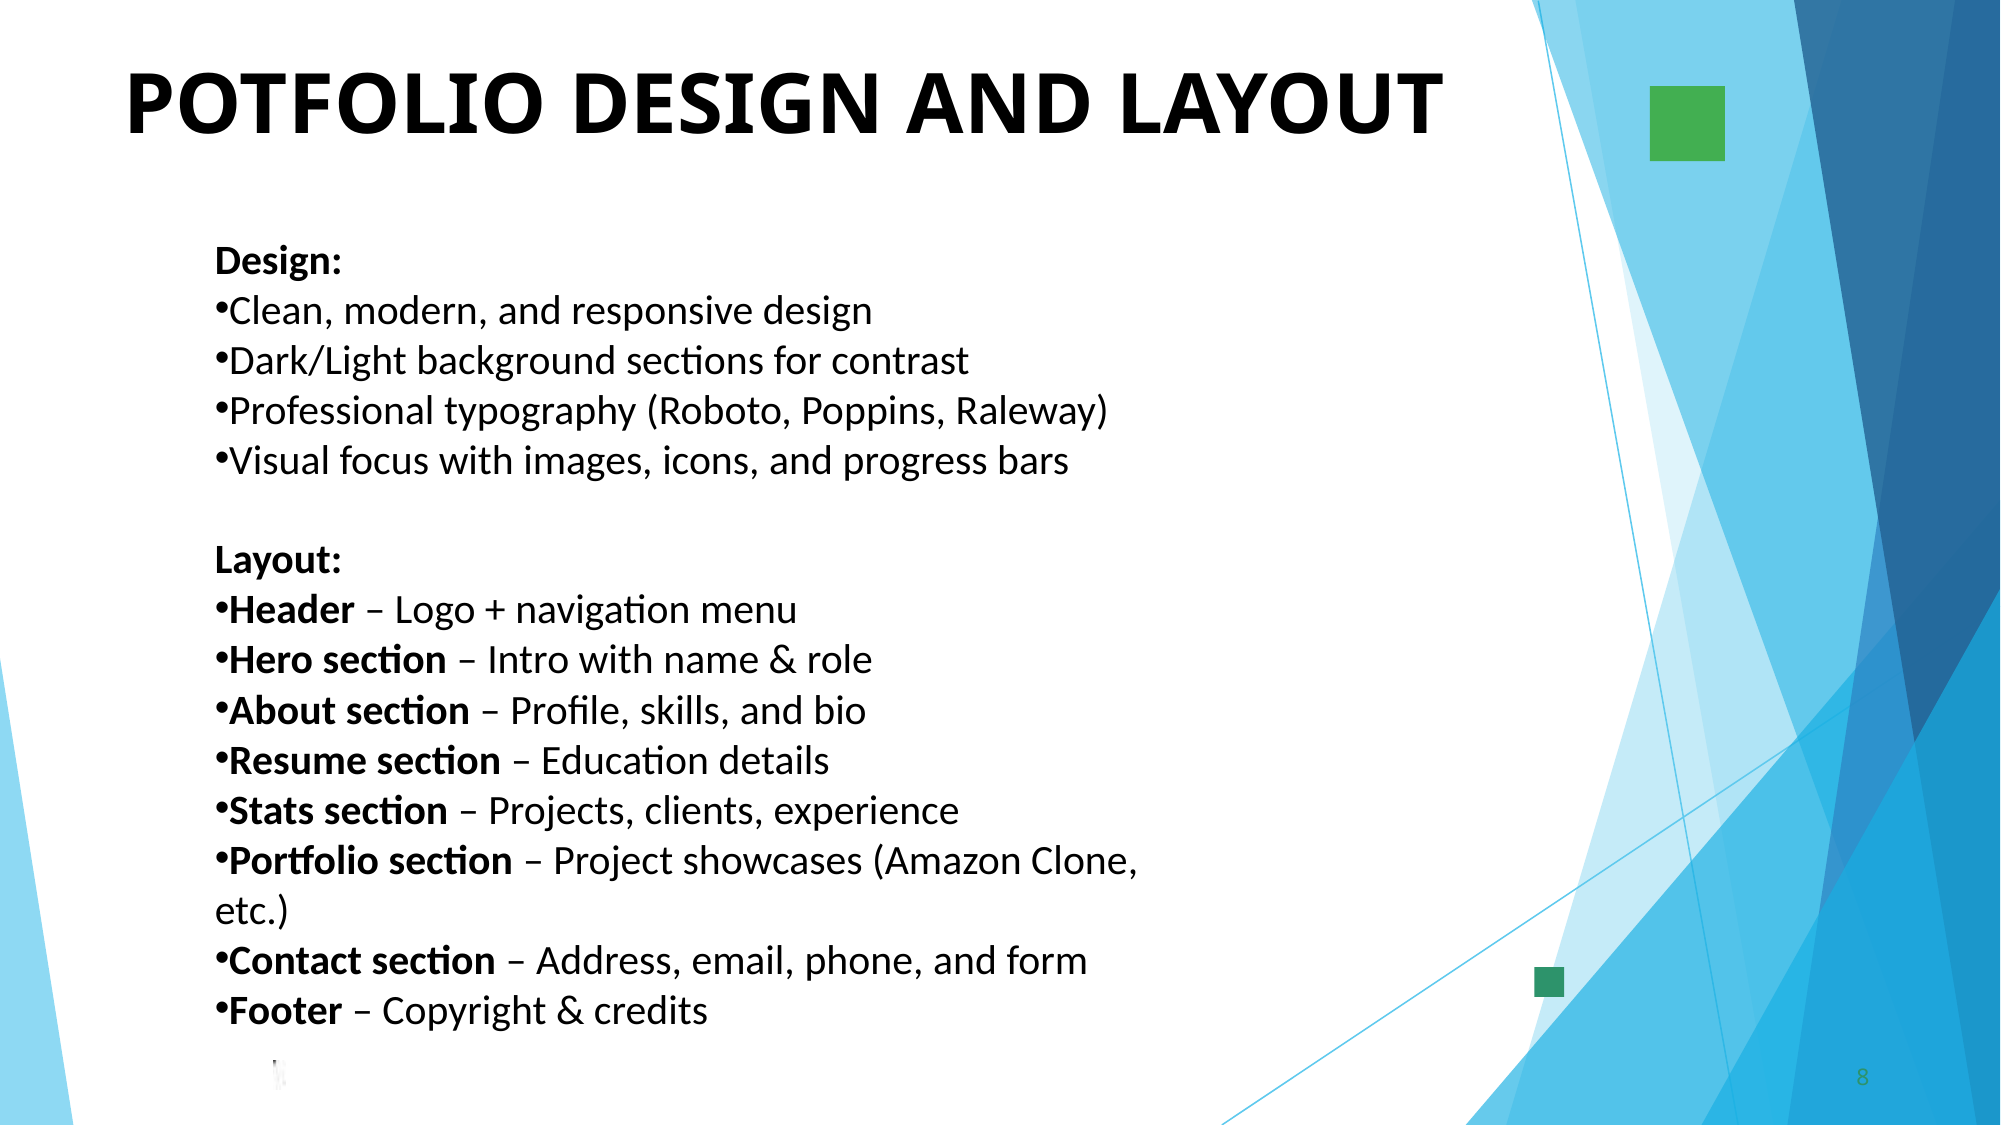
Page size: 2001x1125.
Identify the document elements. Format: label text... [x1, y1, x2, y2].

text_box Layout: Header – Logo + navigation menu Hero section – Intro with name & role About section – Profile, skills, and bio Resume section – Education details Stats section – Projects, clients, experience Portfolio section – Project showcases (Amazon Clone, etc.) Contact section – Address, email, phone, and form Footer – Copyright & credits [200, 524, 1201, 1040]
text_box Design: Clean, modern, and responsive design Dark/Light background sections for contrast Professional typography (Roboto, Poppins, Raleway) Visual focus with images, icons, and progress bars [200, 224, 1201, 490]
text_box [1534, 967, 1565, 997]
text_box POTFOLIO DESIGN AND LAYOUT [121, 47, 1564, 150]
text_box [1649, 86, 1725, 162]
picture [273, 1060, 287, 1091]
text_box 8 [1849, 1061, 1888, 1095]
